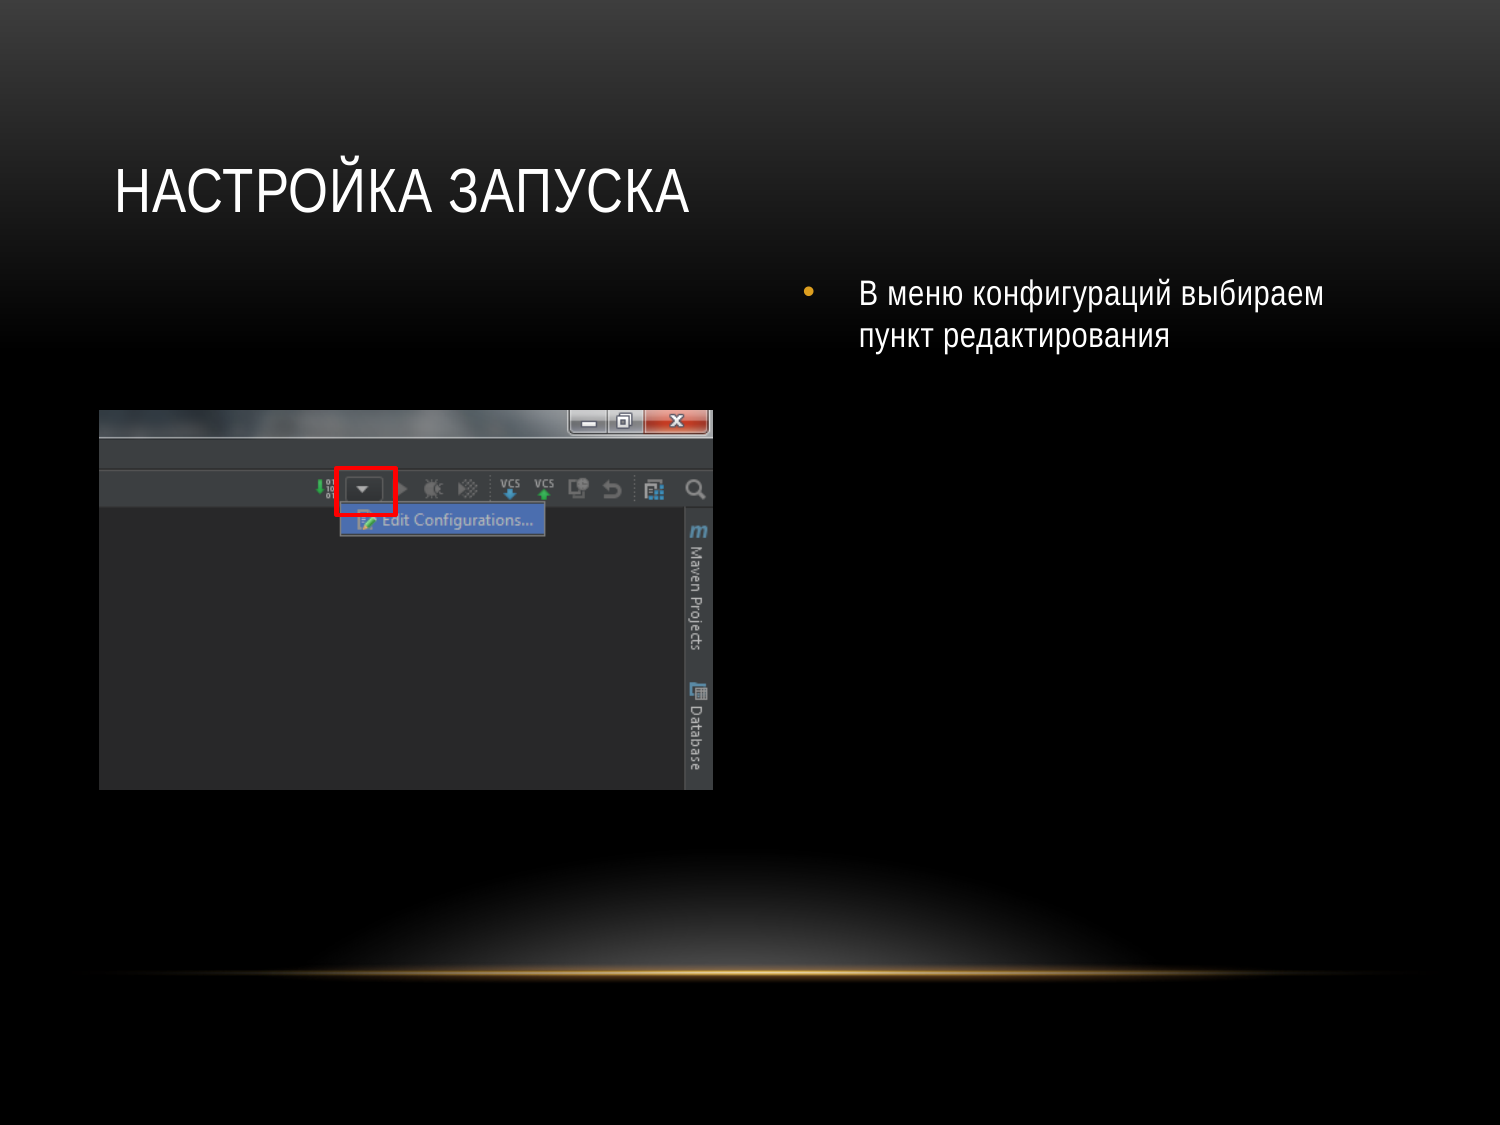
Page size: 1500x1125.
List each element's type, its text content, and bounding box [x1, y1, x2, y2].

list В меню конфигураций выбираем пункт редактирования [787, 262, 1400, 938]
title Настройка запуска [99, 45, 1400, 233]
picture [0, 0, 1500, 1125]
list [99, 410, 713, 790]
